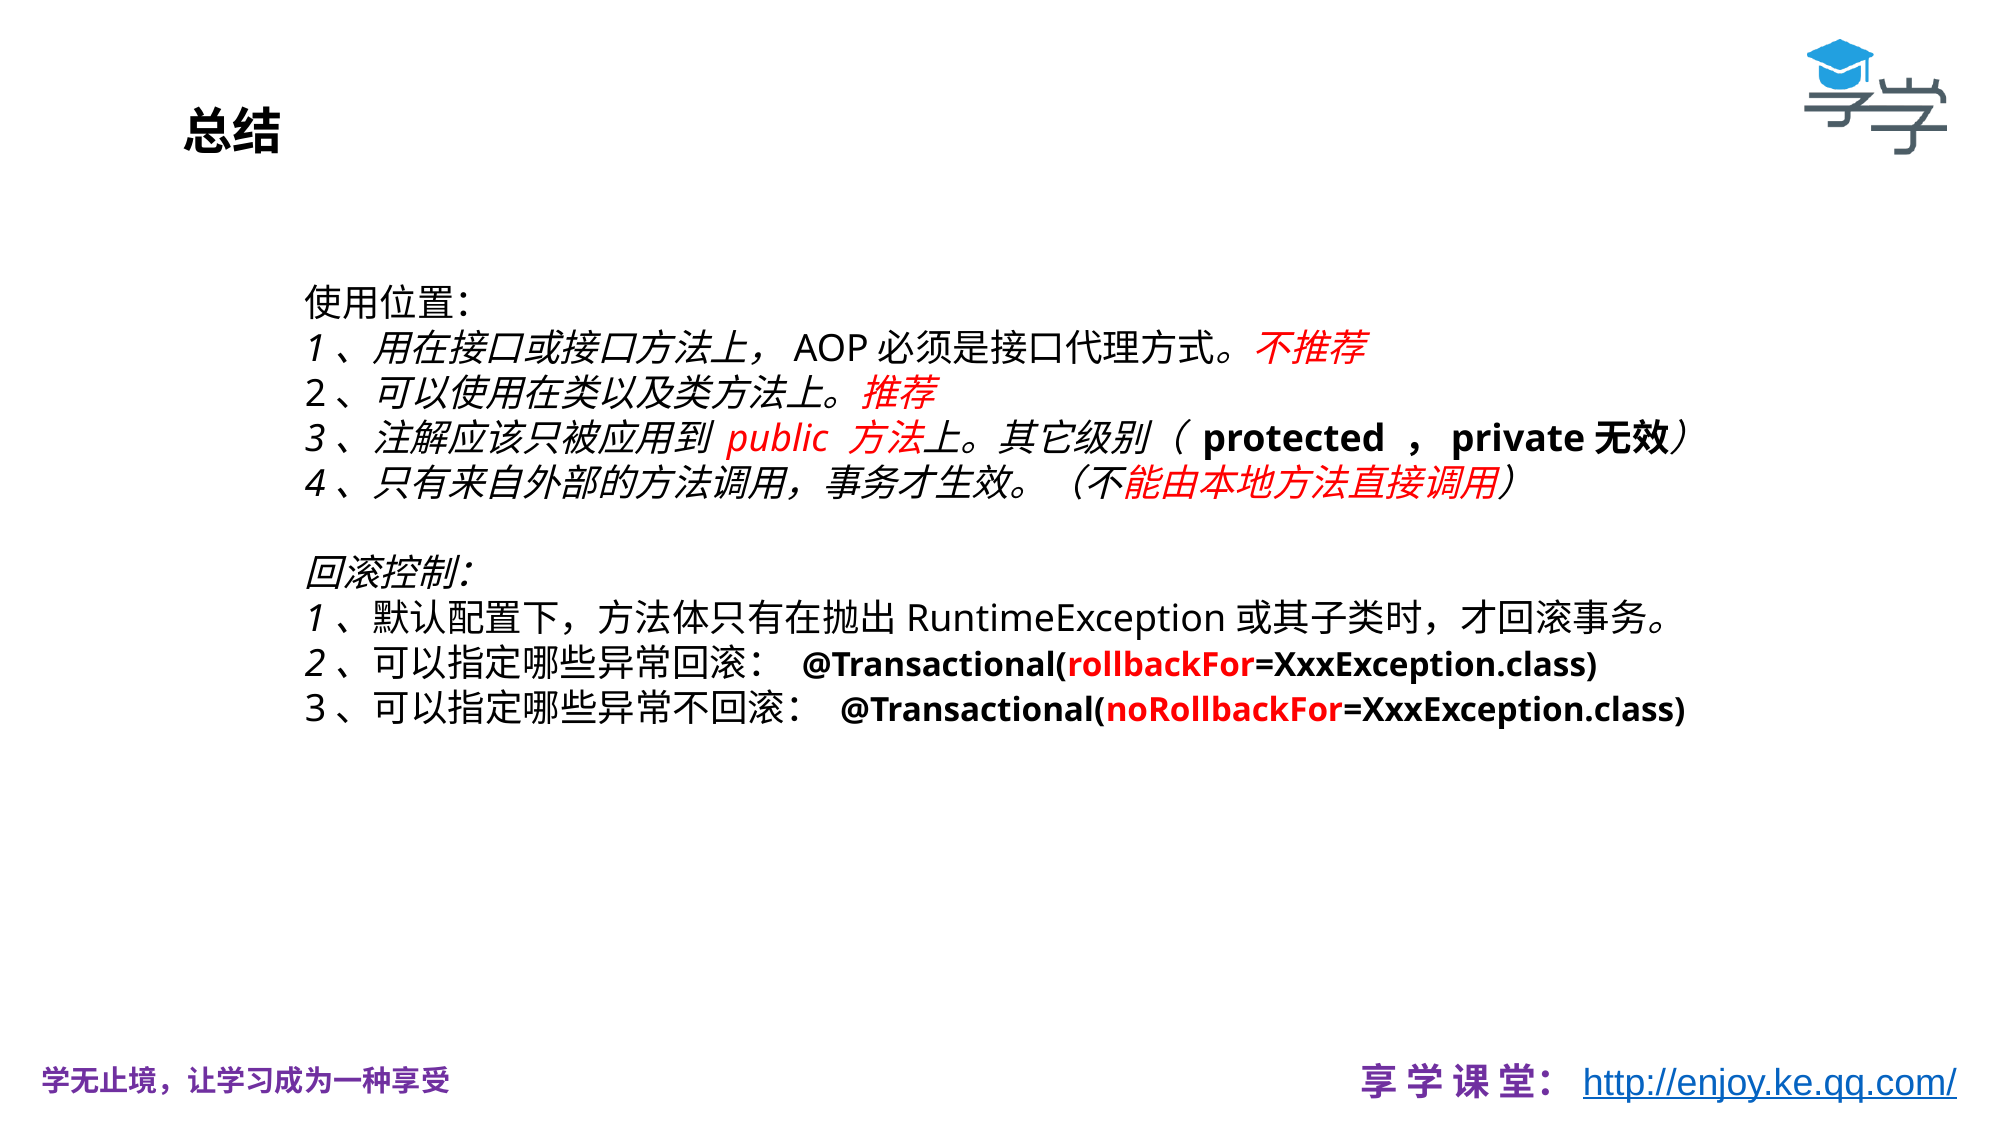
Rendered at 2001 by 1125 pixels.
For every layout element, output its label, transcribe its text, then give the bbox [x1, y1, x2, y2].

picture [1799, 20, 1952, 173]
text_box 总结 [168, 92, 298, 167]
text_box 使用位置： 1、用在接口或接口方法上，AOP必须是接口代理方式。不推荐 2、可以使用在类以及类方法上。推荐 3、注解应该只被应用到 public 方法上。其它级别（ protected ，private无效） 4、只有来自外部的方法调用，事务才生效。（不能由本地方法直接调用） 回滚控制： 1、默认配置下，方法体只有在抛出RuntimeException或其子类时，才回滚事务。 2、可以指定哪些异常回滚： @Transactional(rollbackFor=XxxException.class) 3、可以指定哪些异常不回滚： @Transactional(noRollbackFor=XxxException.class) [290, 271, 2000, 826]
